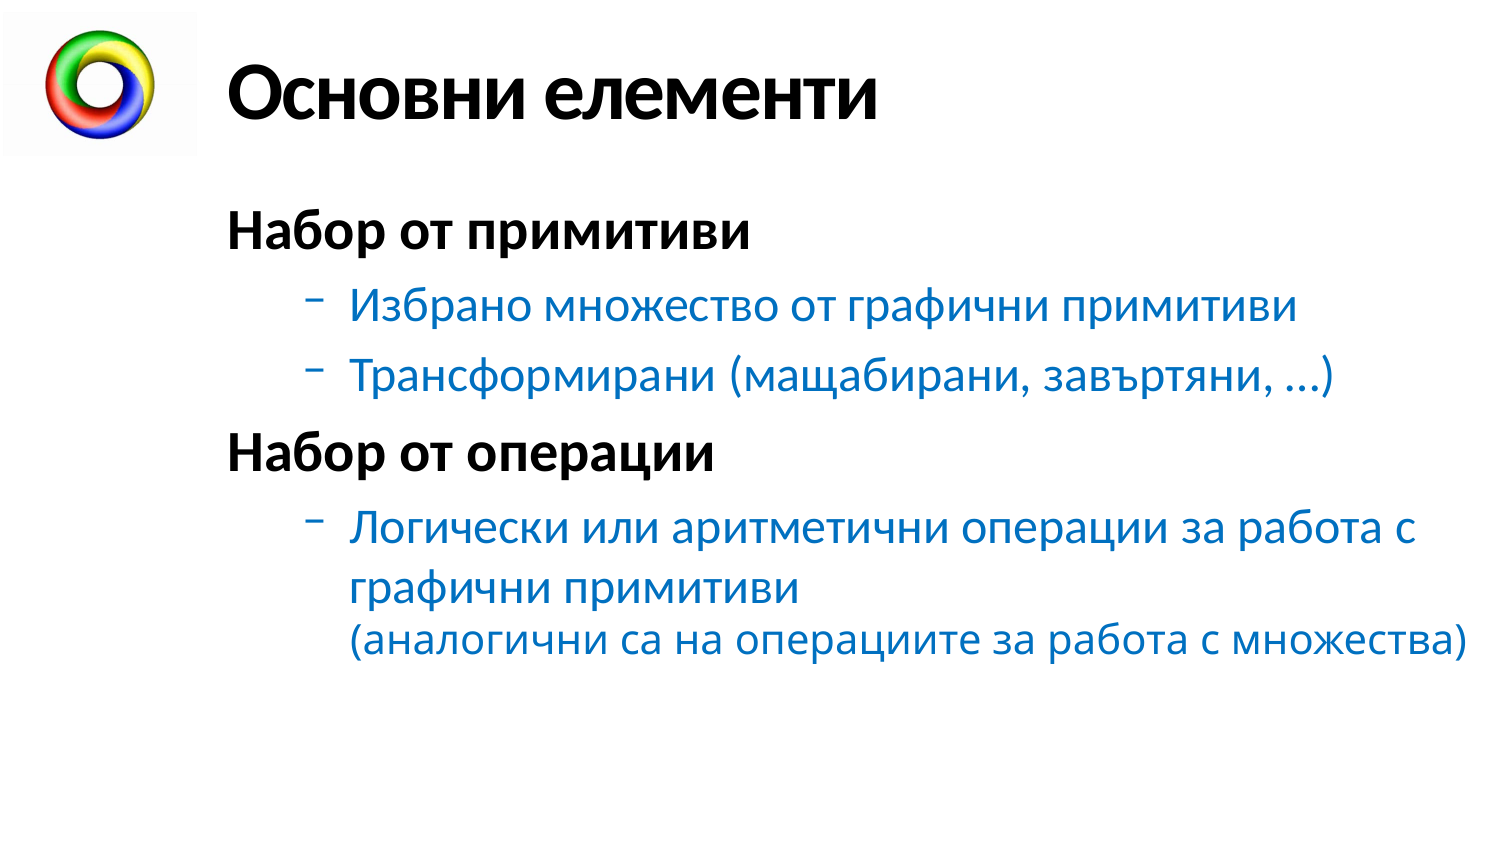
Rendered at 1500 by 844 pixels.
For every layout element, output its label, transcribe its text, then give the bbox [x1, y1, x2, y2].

list Набор от примитиви Избрано множество от графични примитиви Трансформирани (мащабирани, завъртяни, …) Набор от операции Логически или аритметични операции за работа с графични примитиви (аналогични са на операциите за работа с множества) [212, 184, 1500, 797]
title Основни елементи [212, 21, 1500, 150]
picture [3, 12, 197, 156]
